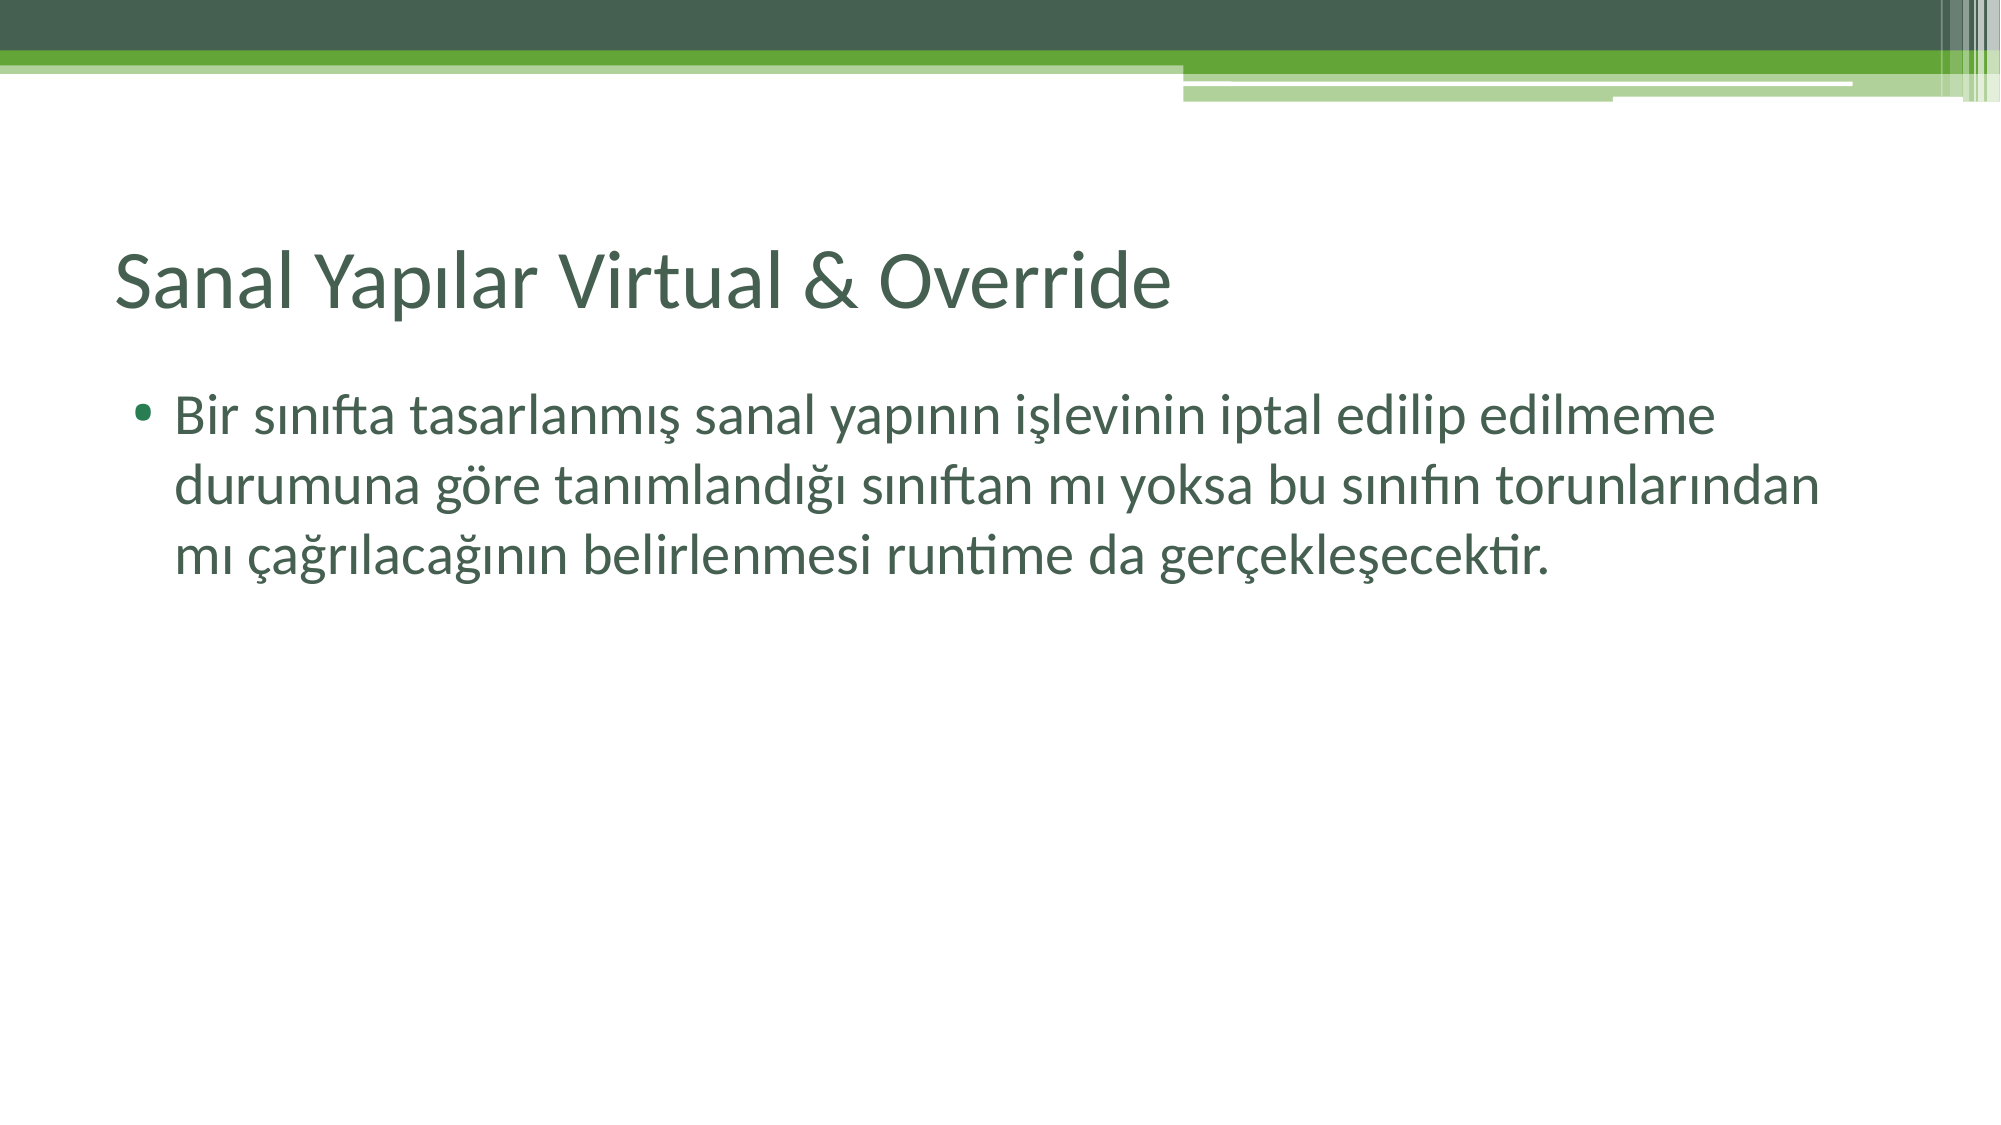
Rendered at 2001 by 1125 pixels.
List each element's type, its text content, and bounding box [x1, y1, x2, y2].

title Sanal Yapılar Virtual & Override [99, 187, 1900, 363]
list Bir sınıfta tasarlanmış sanal yapının işlevinin iptal edilip edilmeme durumuna göre tanımlandığı sınıftan mı yoksa bu sınıfın torunlarından mı çağrılacağının belirlenmesi runtime da gerçekleşecektir. [99, 368, 1900, 1029]
